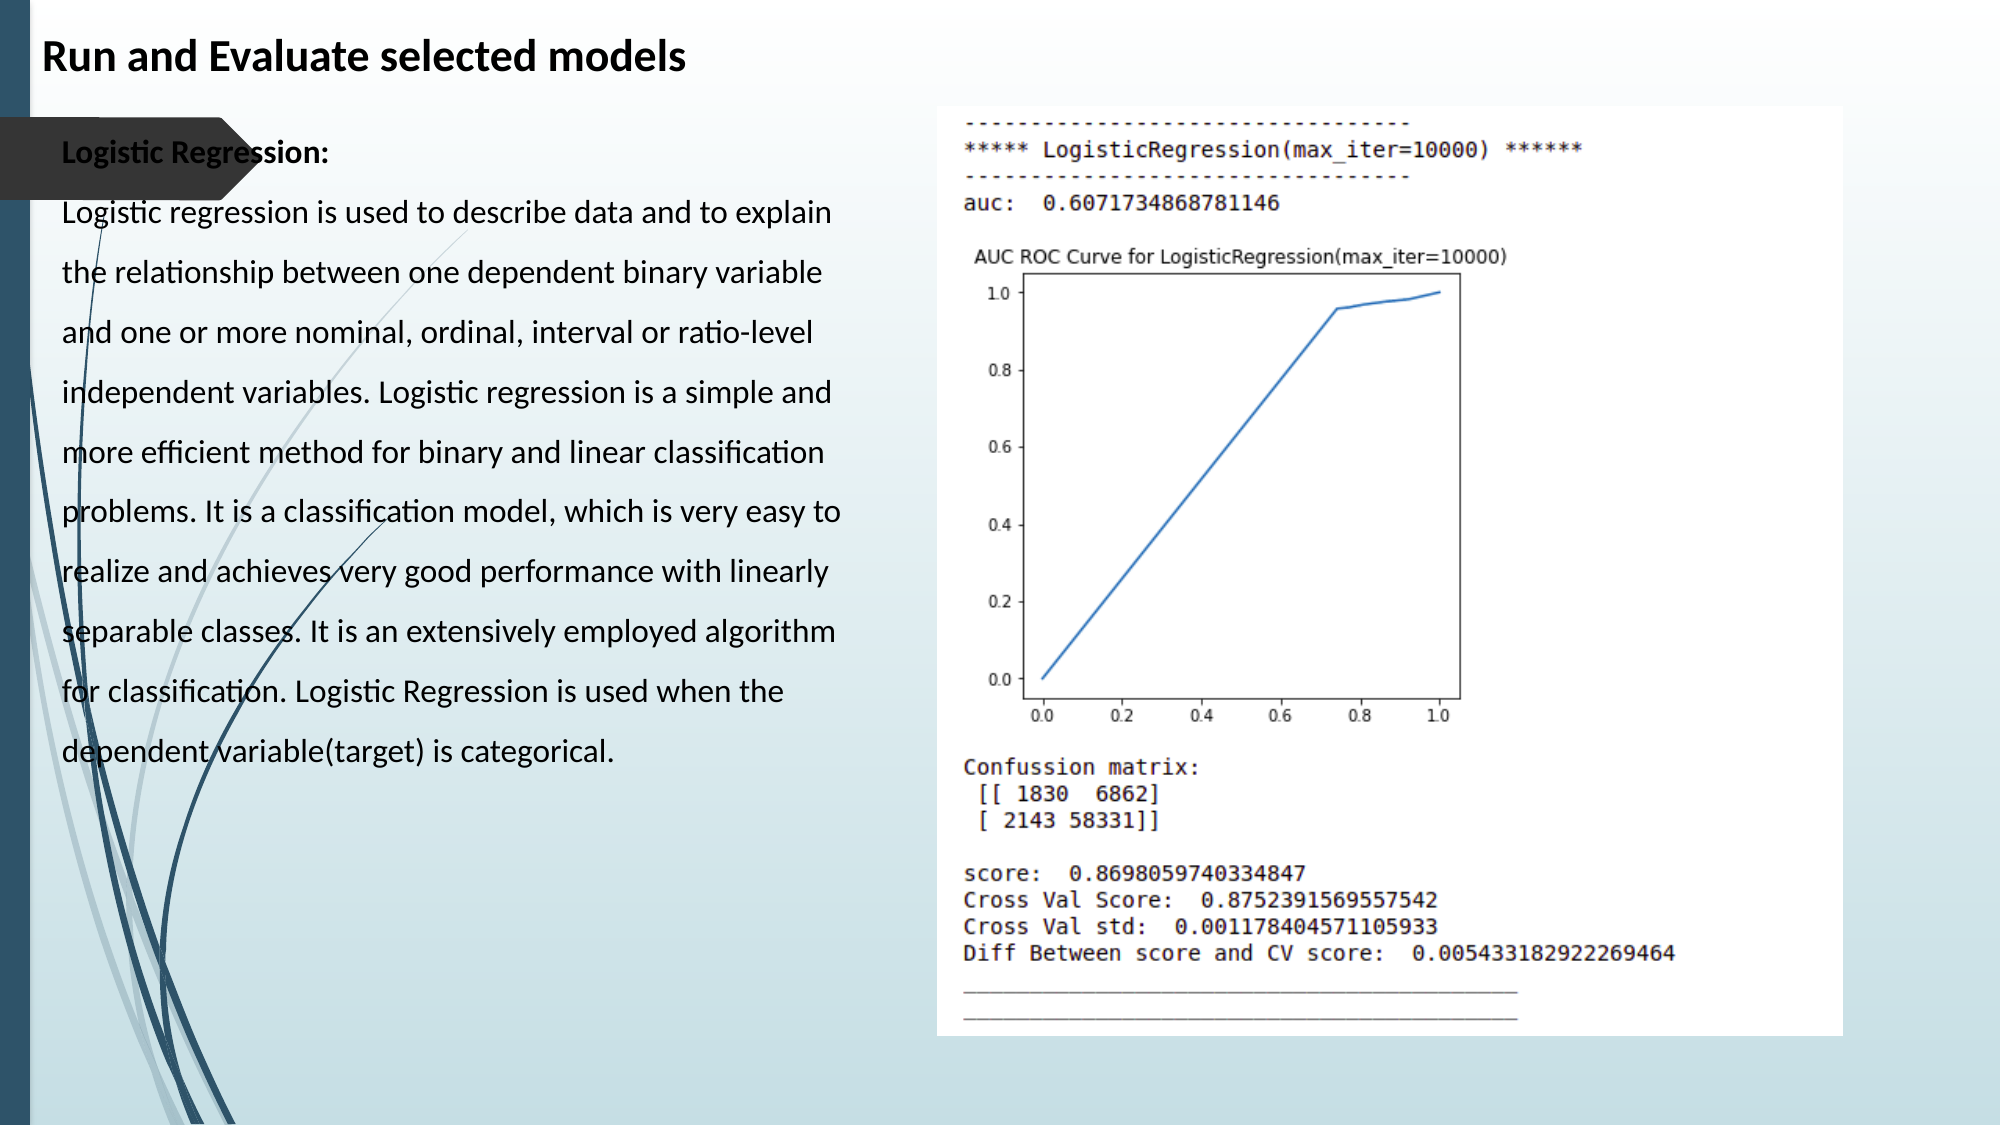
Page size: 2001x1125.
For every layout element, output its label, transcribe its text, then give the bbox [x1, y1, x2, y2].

text_box Run and Evaluate selected models [27, 18, 1029, 89]
picture [937, 105, 1843, 1037]
text_box Logistic Regression: Logistic regression is used to describe data and to explain the relationship between one dependent binary variable and one or more nominal, ordinal, interval or ratio-level independent variables. Logistic regression is a simple and more efficient method for binary and linear classification problems. It is a classification model, which is very easy to realize and achieves very good performance with linearly separable classes. It is an extensively employed algorithm for classification. Logistic Regression is used when the dependent variable(target) is categorical. [47, 102, 877, 777]
